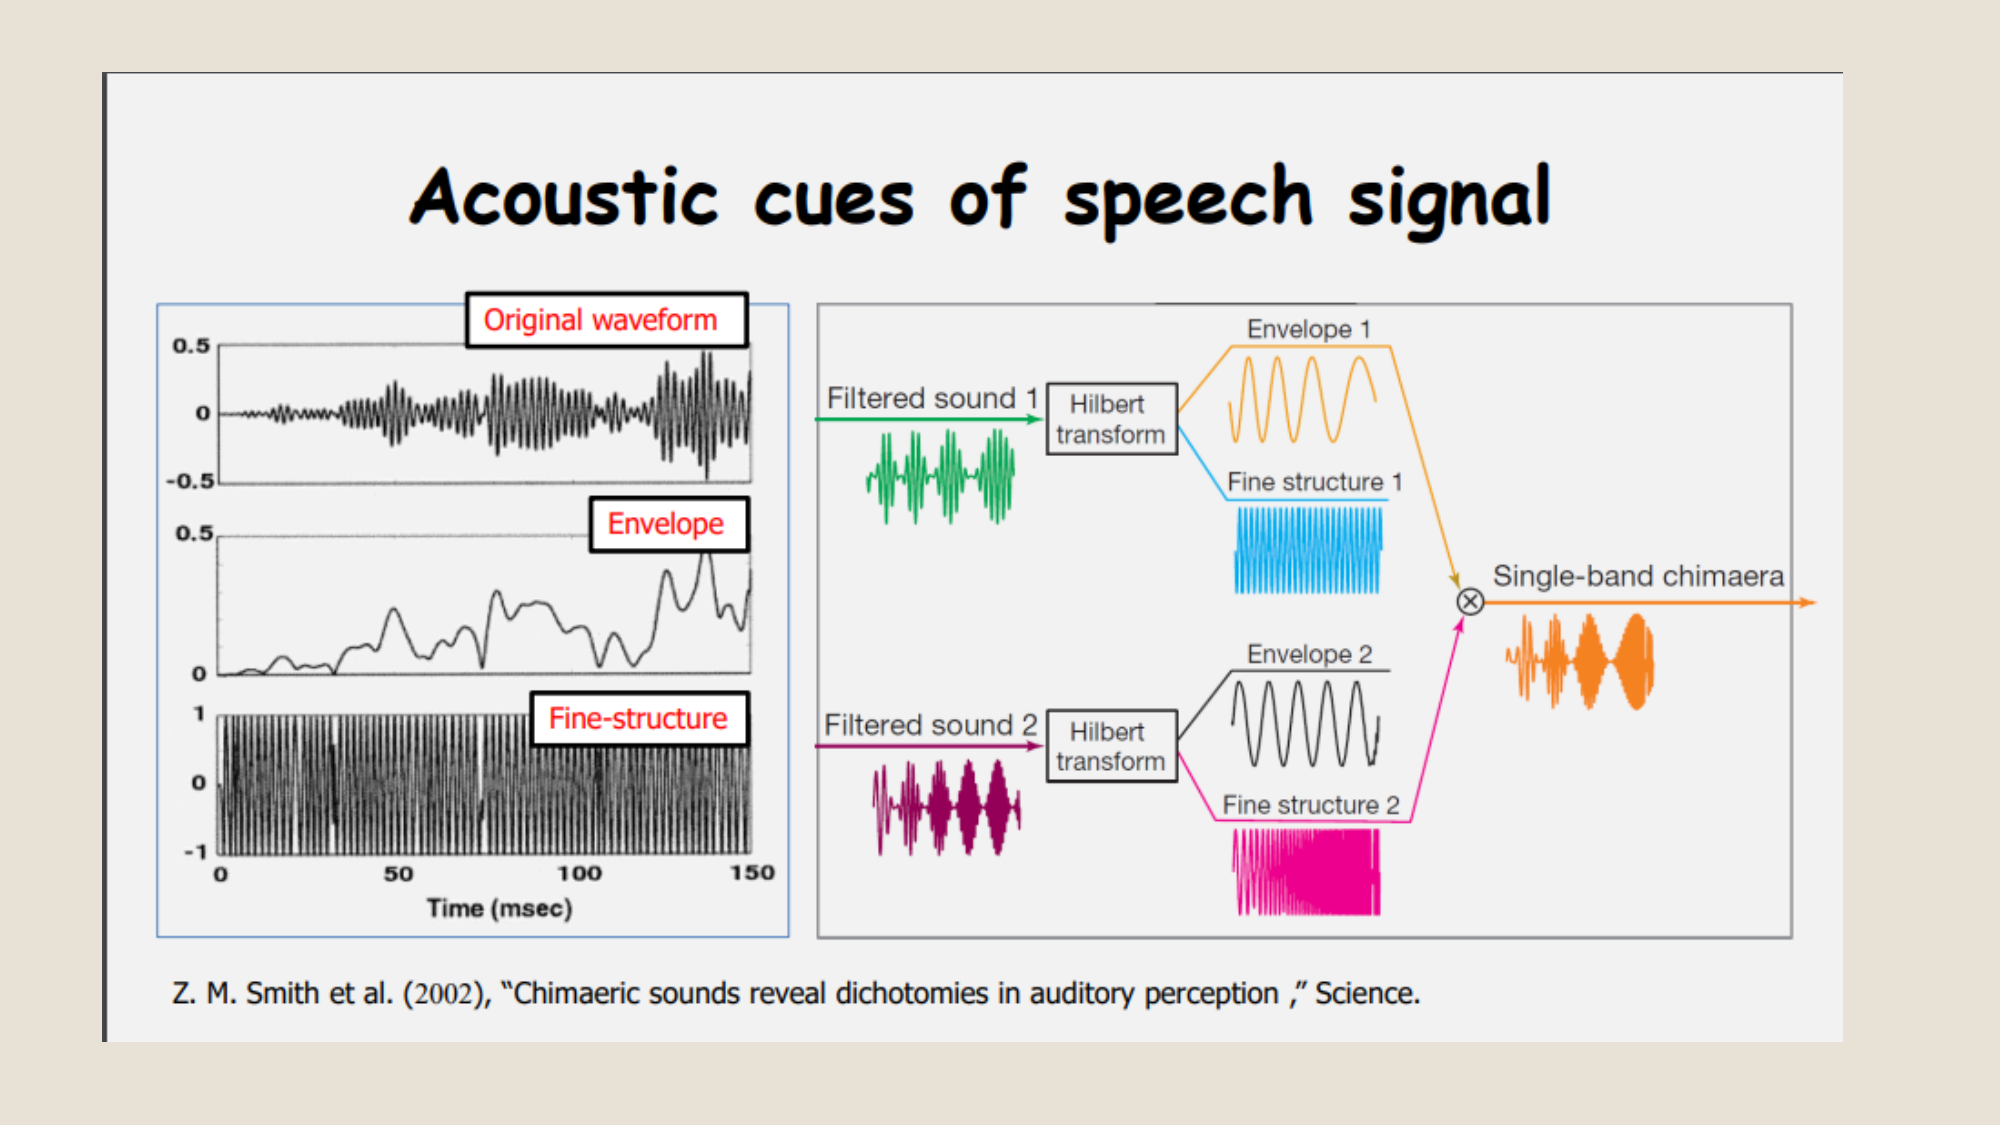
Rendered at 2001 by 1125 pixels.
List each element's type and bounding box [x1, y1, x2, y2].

picture [102, 72, 1843, 1042]
